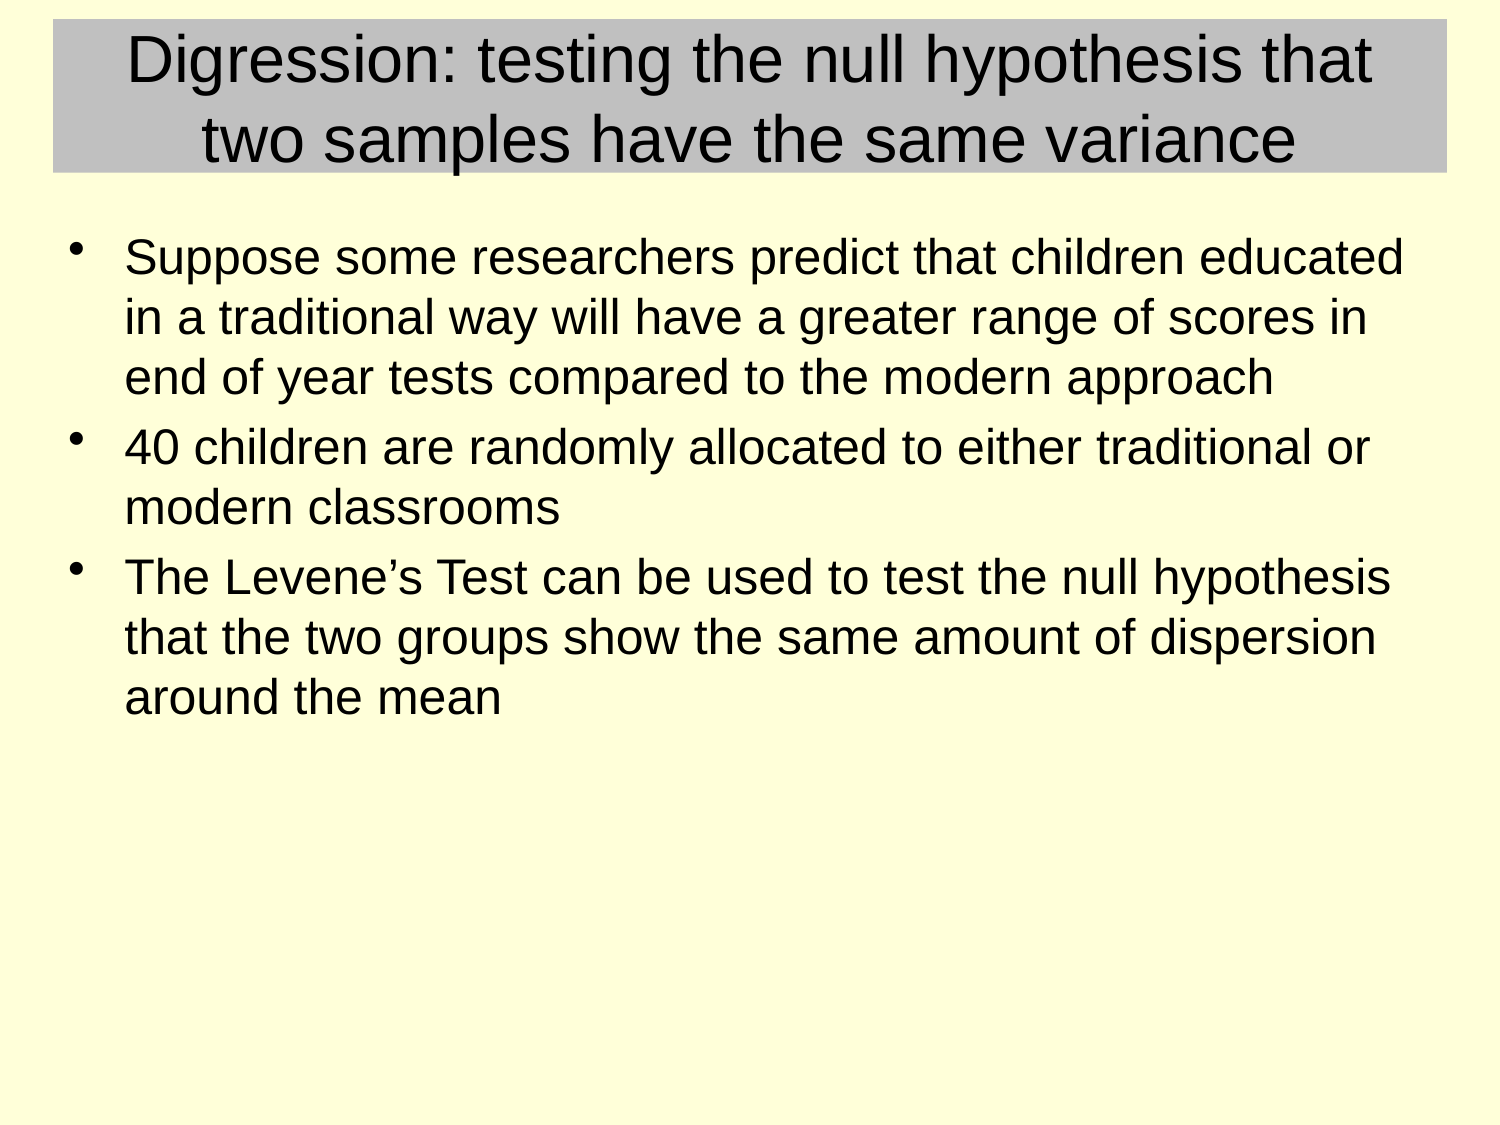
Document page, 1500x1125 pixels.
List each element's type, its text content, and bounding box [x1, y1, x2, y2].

list Suppose some researchers predict that children educated in a traditional way will have a greater range of scores in end of year tests compared to the modern approach 40 children are randomly allocated to either traditional or modern classrooms The Levene’s Test can be used to test the null hypothesis that the two groups show the same amount of dispersion around the mean [53, 217, 1447, 807]
title Digression: testing the null hypothesis that two samples have the same variance [53, 19, 1447, 173]
